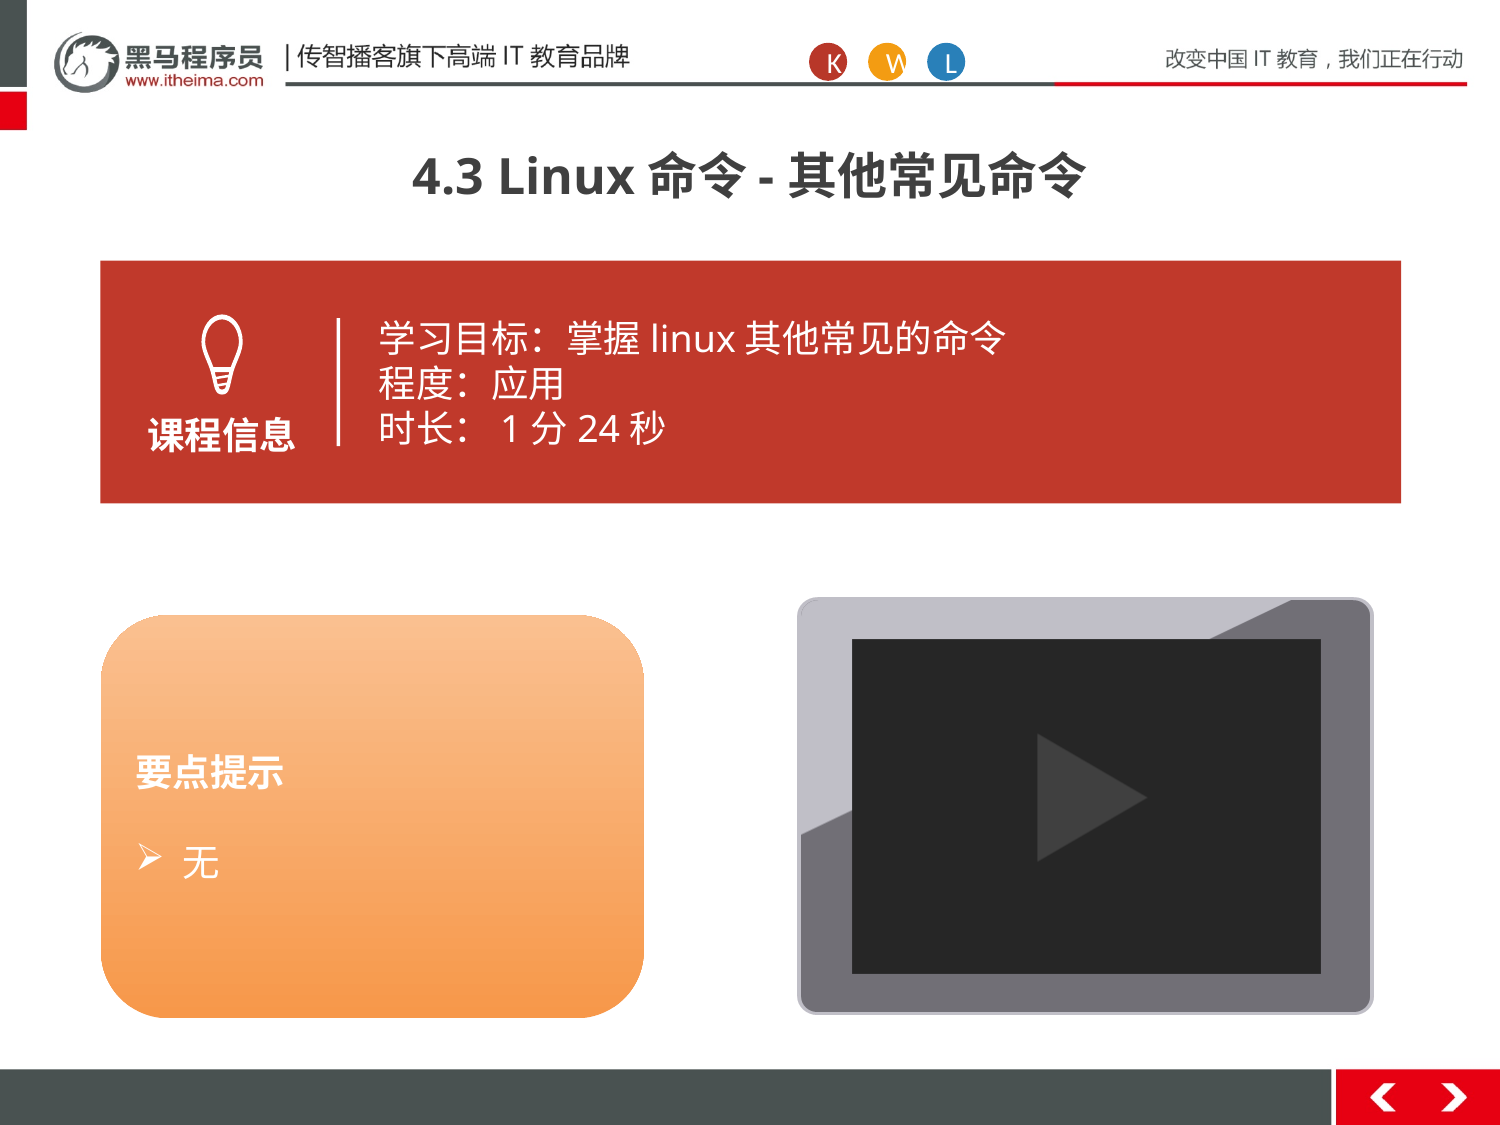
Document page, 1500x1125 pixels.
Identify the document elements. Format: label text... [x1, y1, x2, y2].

text_box W [866, 40, 909, 83]
picture [0, 209, 1500, 1125]
text_box 要点提示 无 [100, 615, 644, 1019]
text_box 4.3 Linux命令-其他常见命令 [0, 137, 1500, 209]
text_box [98, 258, 1403, 505]
text_box [335, 316, 342, 448]
text_box 学习目标：掌握linux其他常见的命令 程度：应用 时长：1分24秒 [364, 307, 1258, 458]
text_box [130, 314, 314, 466]
text_box L [925, 40, 968, 83]
text_box K [806, 40, 850, 83]
picture [0, 0, 1500, 137]
